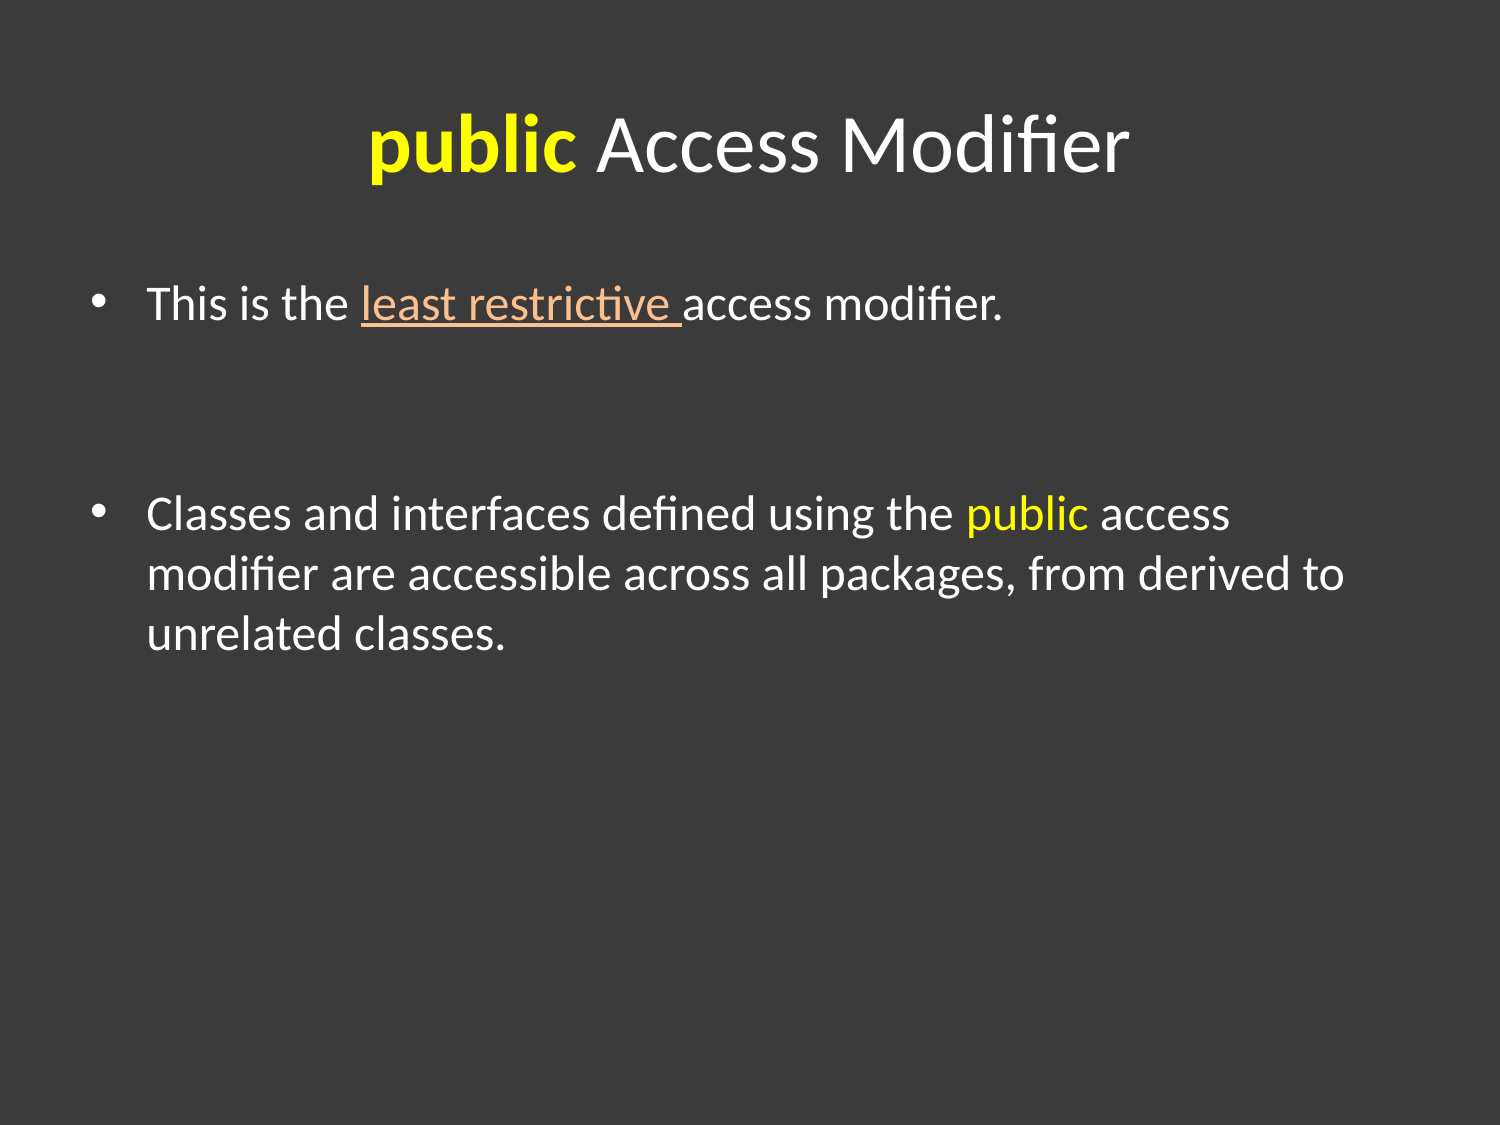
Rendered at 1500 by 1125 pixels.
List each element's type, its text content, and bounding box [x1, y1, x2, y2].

list This is the least restrictive access modifier. Classes and interfaces defined using the public access modifier are accessible across all packages, from derived to unrelated classes. [75, 262, 1425, 1005]
title public Access Modifier [75, 45, 1425, 233]
